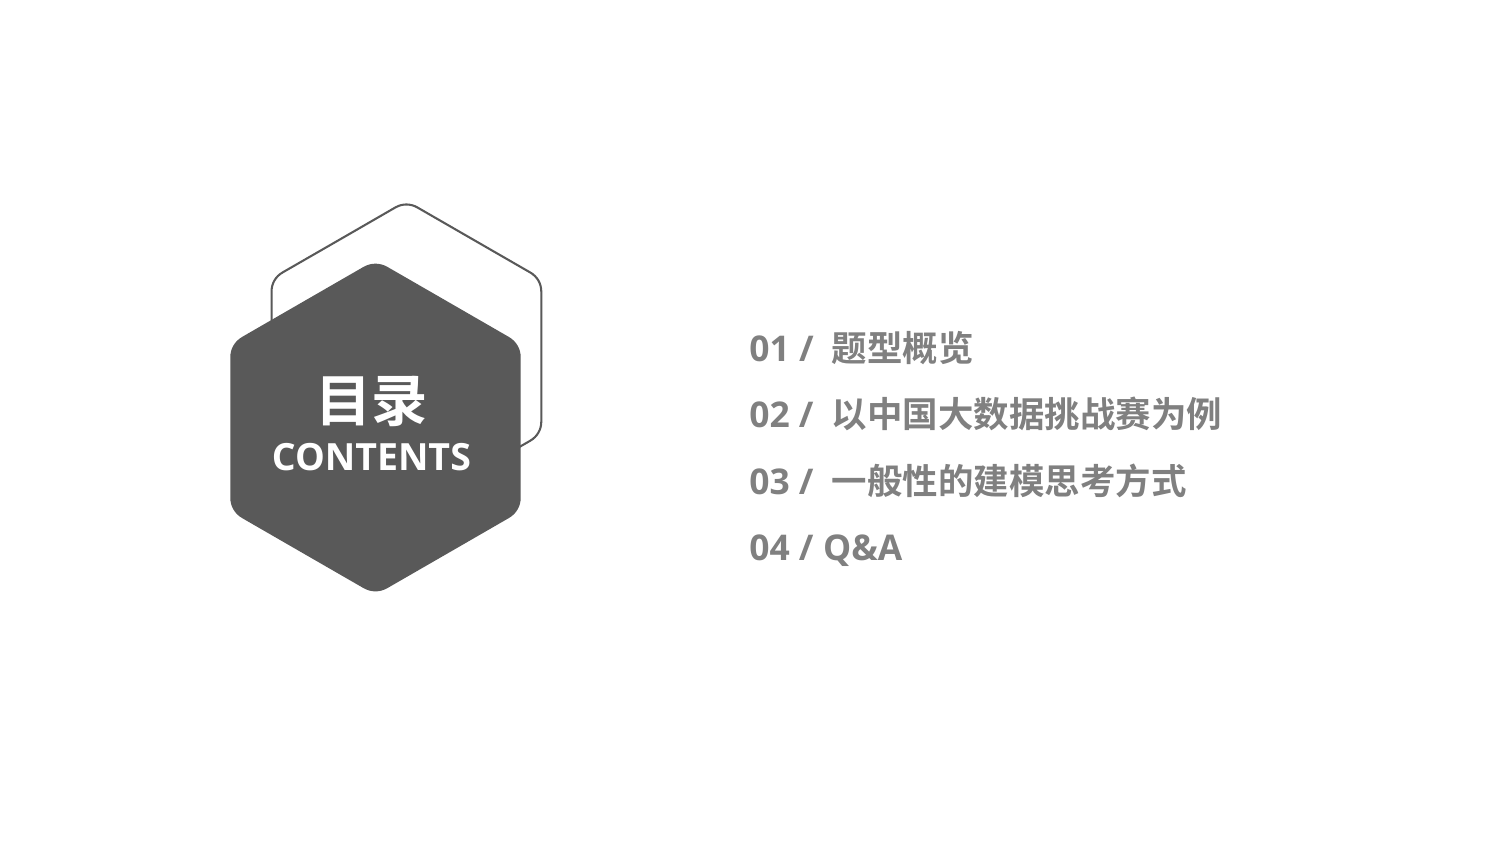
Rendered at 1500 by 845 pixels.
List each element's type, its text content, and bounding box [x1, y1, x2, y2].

text_box 02 / 以中国大数据挑战赛为例 [738, 386, 1264, 441]
text_box 04 / Q&A [738, 519, 1164, 616]
text_box 目录 CONTENTS [234, 359, 508, 484]
text_box [228, 261, 523, 594]
text_box 03 / 一般性的建模思考方式 [738, 453, 1252, 507]
text_box [269, 202, 544, 448]
text_box 01 / 题型概览 [738, 320, 1227, 375]
